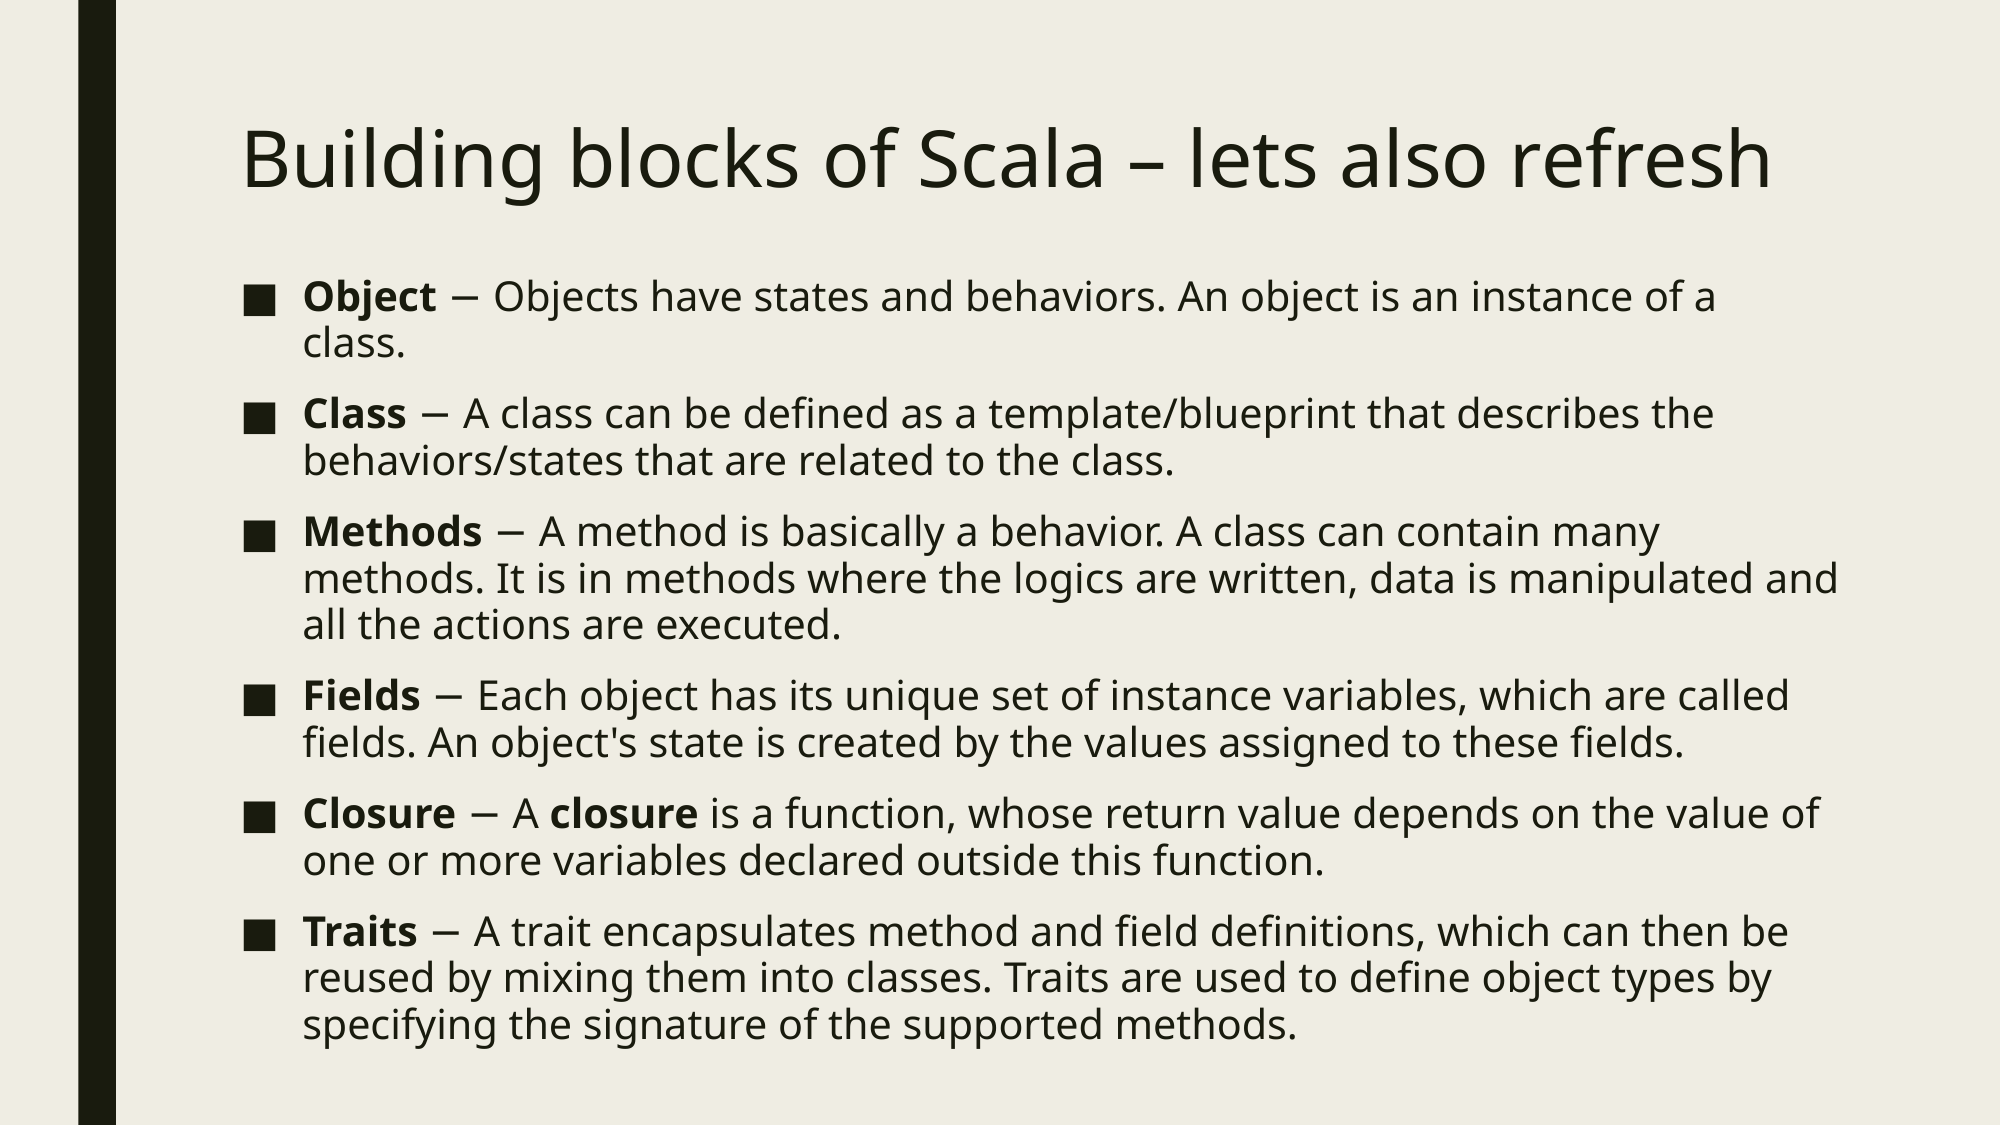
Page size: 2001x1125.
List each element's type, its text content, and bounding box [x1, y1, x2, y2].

title Building blocks of Scala – lets also refresh [225, 112, 1800, 230]
list Object − Objects have states and behaviors. An object is an instance of a class. Class − A class can be defined as a template/blueprint that describes the behaviors/states that are related to the class. Methods − A method is basically a behavior. A class can contain many methods. It is in methods where the logics are written, data is manipulated and all the actions are executed. Fields − Each object has its unique set of instance variables, which are called fields. An object's state is created by the values assigned to these fields. Closure − A closure is a function, whose return value depends on the value of one or more variables declared outside this function. Traits − A trait encapsulates method and field definitions, which can then be reused by mixing them into classes. Traits are used to define object types by specifying the signature of the supported methods. [225, 266, 1859, 1057]
